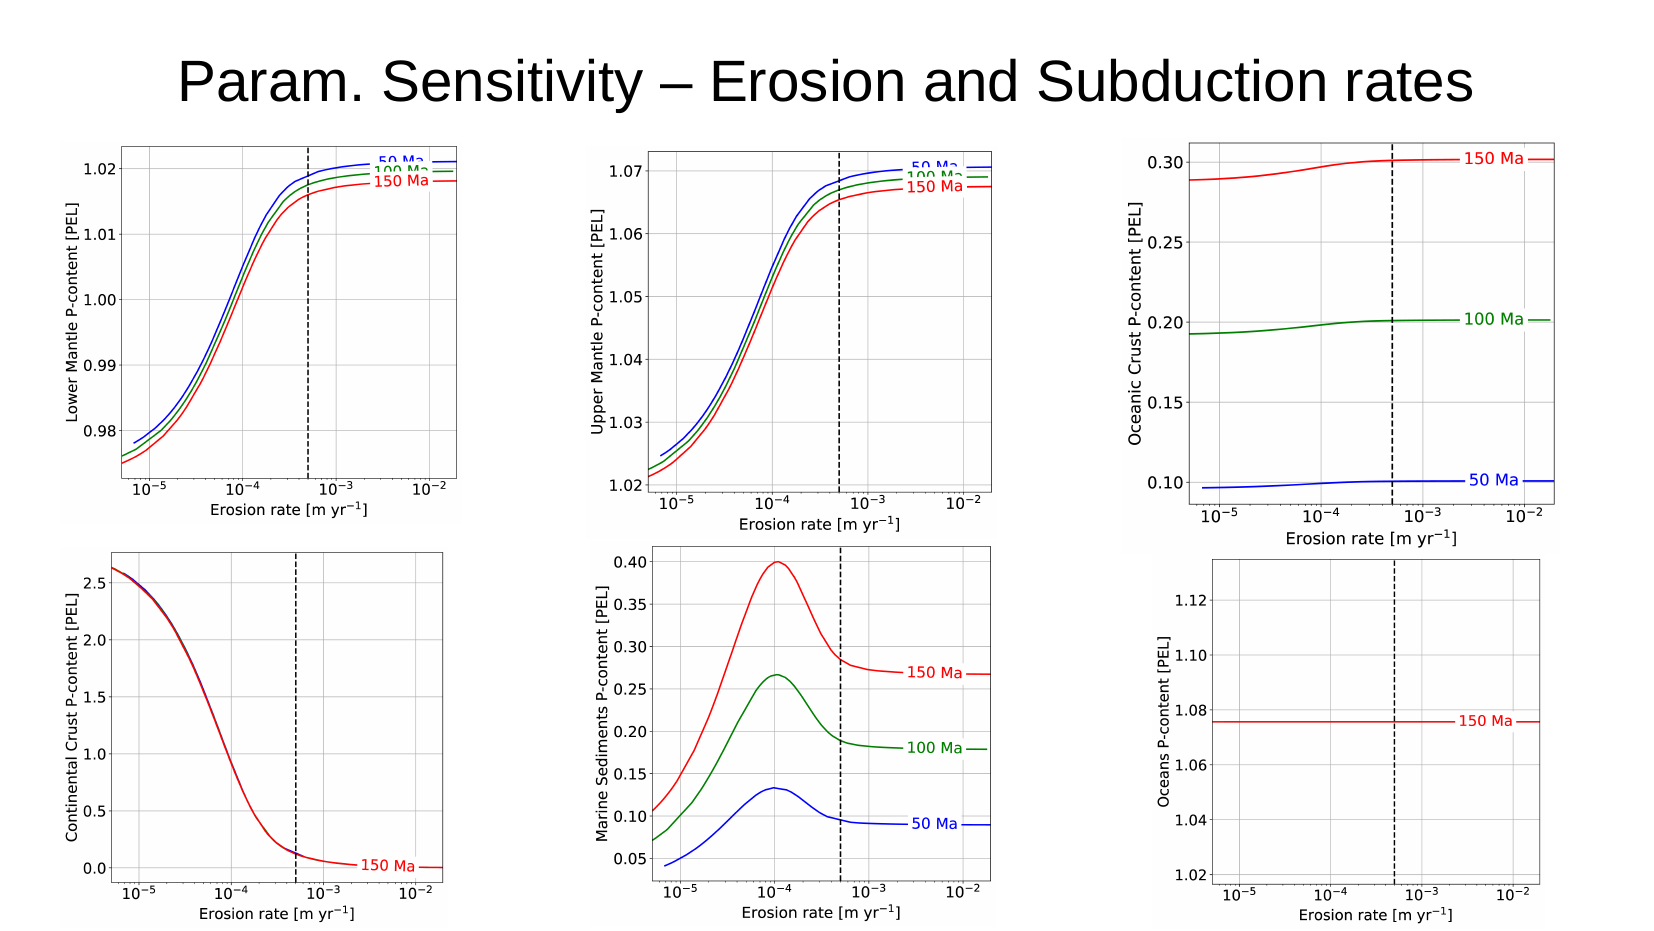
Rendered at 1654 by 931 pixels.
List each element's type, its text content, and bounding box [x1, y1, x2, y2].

picture [1122, 137, 1561, 931]
picture [59, 547, 451, 930]
text_box Param. Sensitivity – Erosion and Subduction rates [82, 0, 1571, 172]
picture [584, 146, 998, 929]
picture [59, 140, 463, 526]
